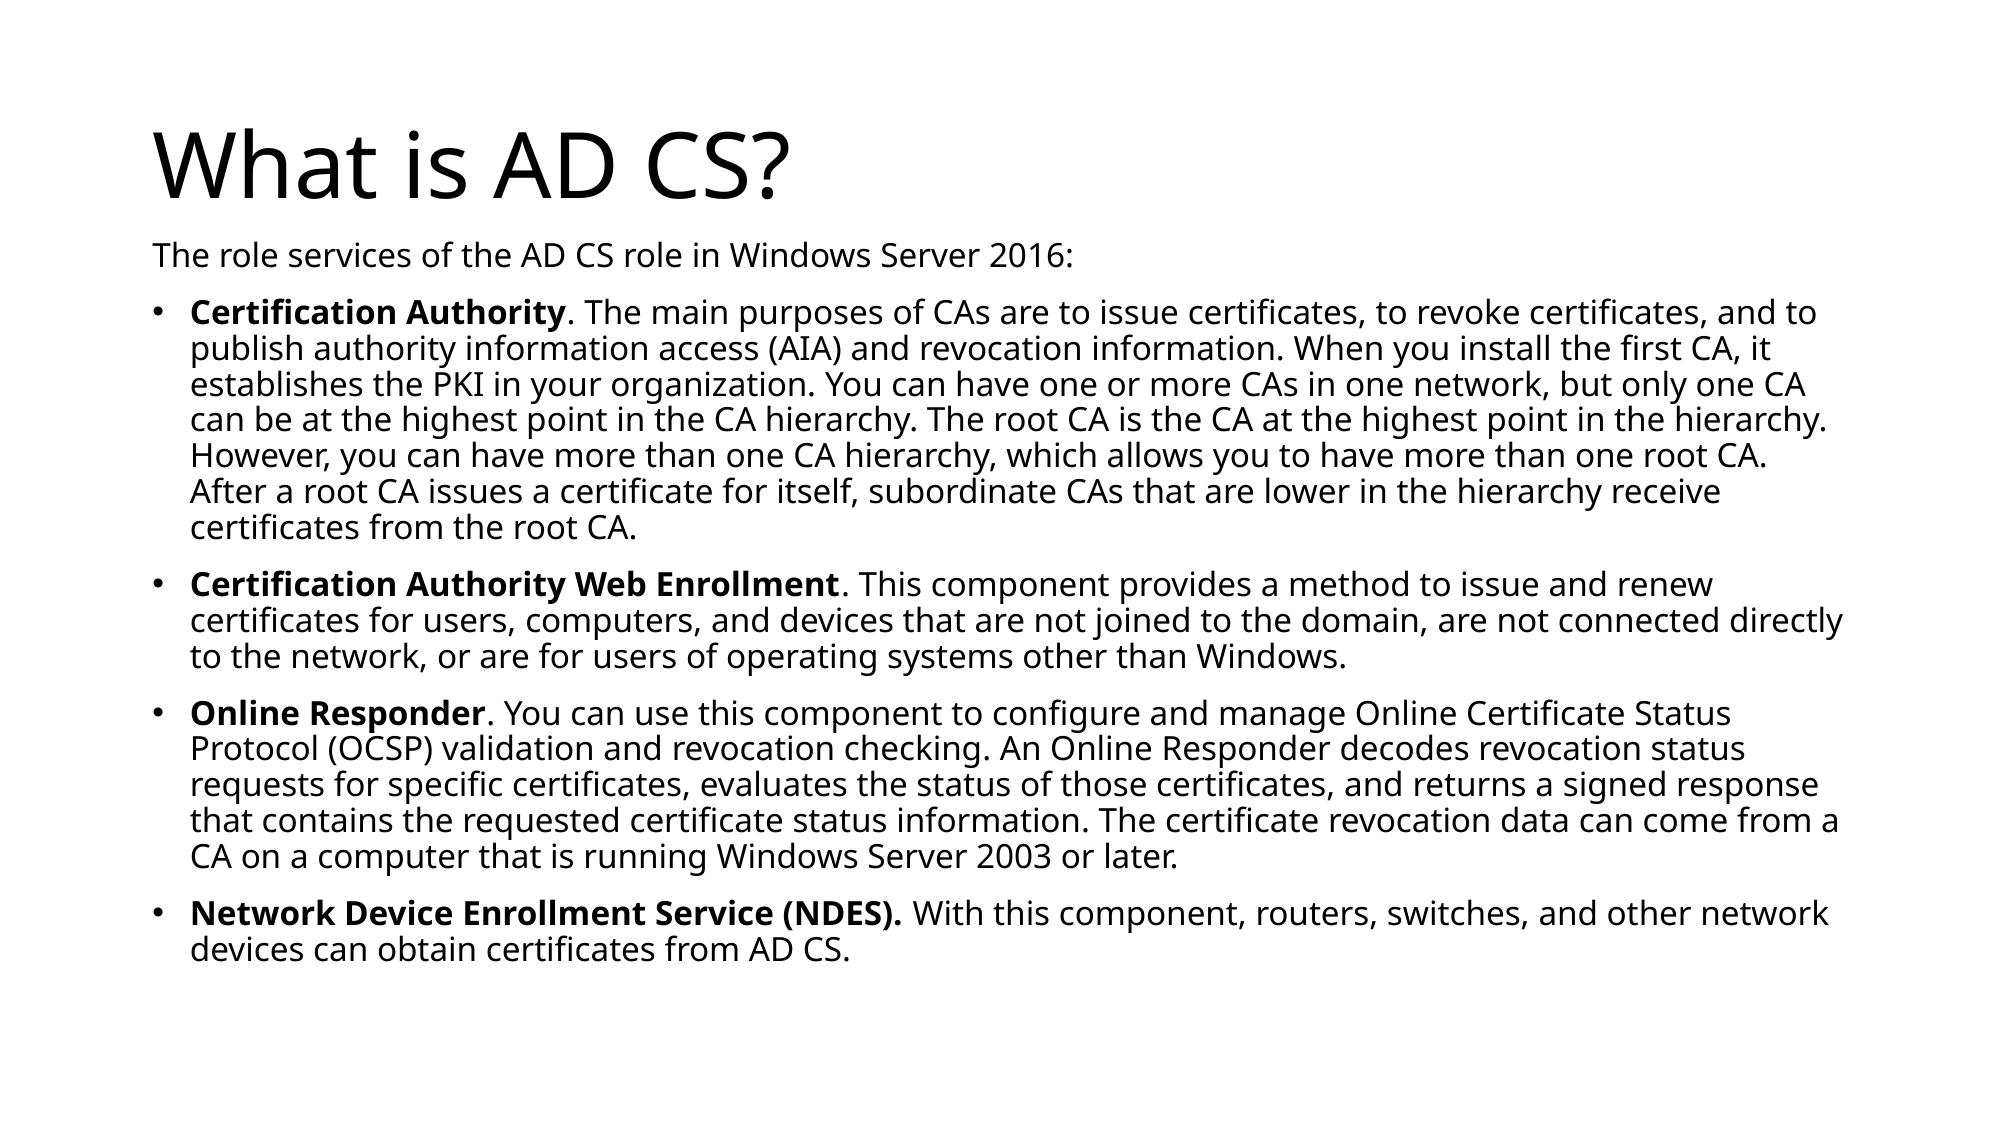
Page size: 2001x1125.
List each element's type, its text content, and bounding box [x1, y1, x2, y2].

title What is AD CS? [137, 59, 1863, 231]
list The role services of the AD CS role in Windows Server 2016: Certification Authority. The main purposes of CAs are to issue certificates, to revoke certificates, and to publish authority information access (AIA) and revocation information. When you install the first CA, it establishes the PKI in your organization. You can have one or more CAs in one network, but only one CA can be at the highest point in the CA hierarchy. The root CA is the CA at the highest point in the hierarchy. However, you can have more than one CA hierarchy, which allows you to have more than one root CA. After a root CA issues a certificate for itself, subordinate CAs that are lower in the hierarchy receive certificates from the root CA. Certification Authority Web Enrollment. This component provides a method to issue and renew certificates for users, computers, and devices that are not joined to the domain, are not connected directly to the network, or are for users of operating systems other than Windows. Online Responder. You can use this component to configure and manage Online Certificate Status Protocol (OCSP) validation and revocation checking. An Online Responder decodes revocation status requests for specific certificates, evaluates the status of those certificates, and returns a signed response that contains the requested certificate status information. The certificate revocation data can come from a CA on a computer that is running Windows Server 2003 or later. Network Device Enrollment Service (NDES). With this component, routers, switches, and other network devices can obtain certificates from AD CS. [137, 231, 1863, 1014]
